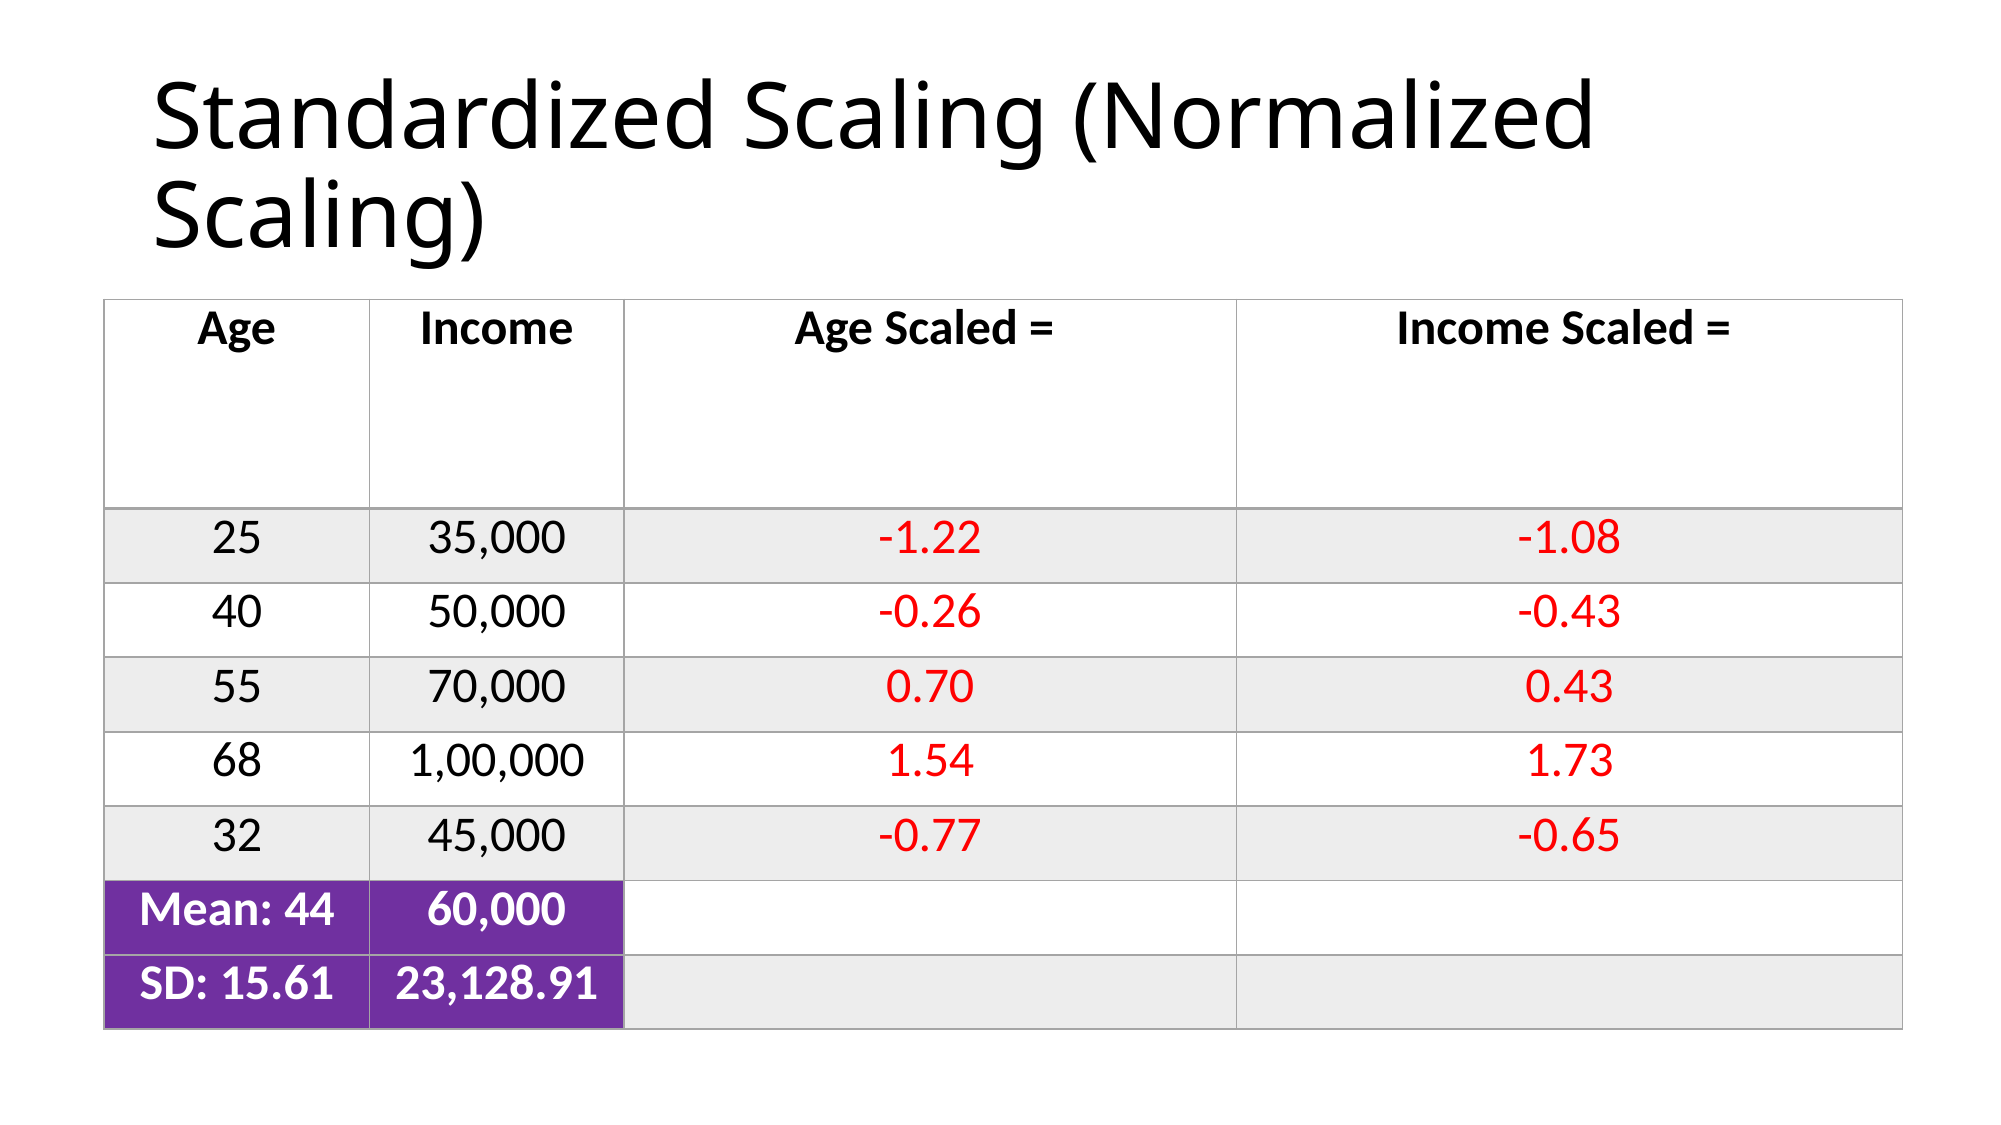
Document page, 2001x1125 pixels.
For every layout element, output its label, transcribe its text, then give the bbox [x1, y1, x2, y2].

title Standardized Scaling (Normalized Scaling) [137, 59, 1863, 278]
